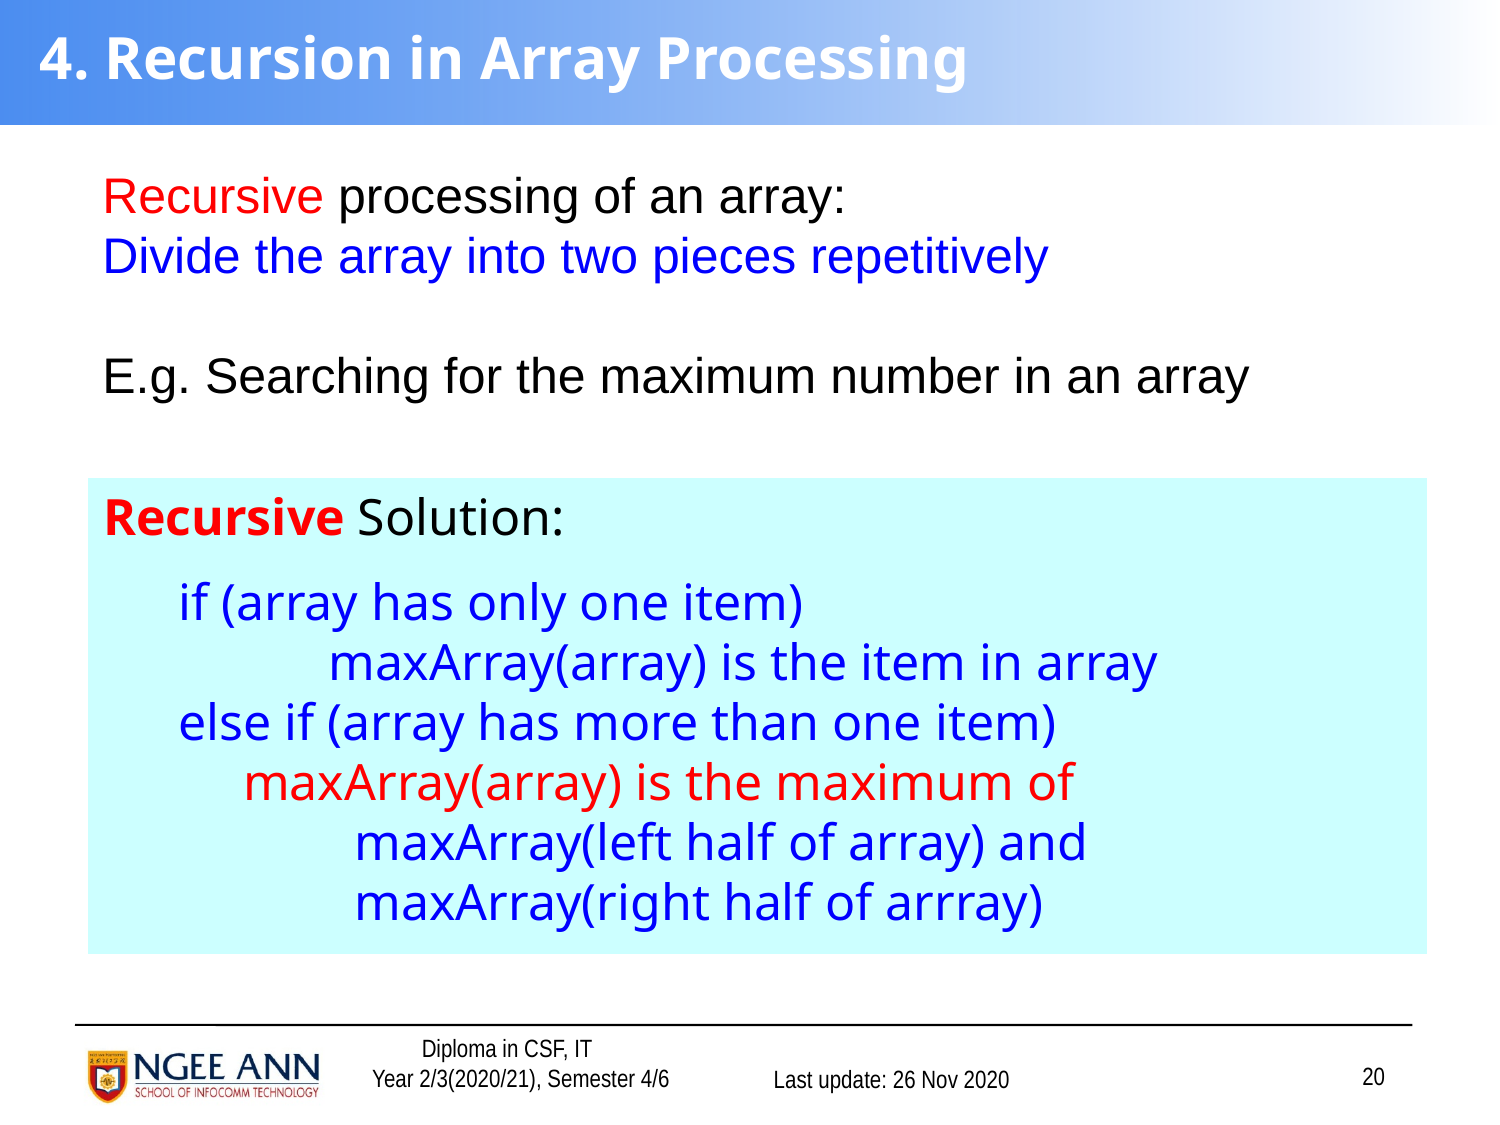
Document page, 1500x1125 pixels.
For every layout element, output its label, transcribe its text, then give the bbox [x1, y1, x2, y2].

picture [62, 1028, 344, 1125]
text_box Recursive Solution: if (array has only one item) maxArray(array) is the item in array else if (array has more than one item) maxArray(array) is the maximum of maxArray(left half of array) and maxArray(right half of arrray) [88, 478, 1426, 954]
text_box Recursive processing of an array: Divide the array into two pieces repetitively E.g. Searching for the maximum number in an array [87, 156, 1438, 411]
title 4. Recursion in Array Processing [23, 0, 1500, 115]
